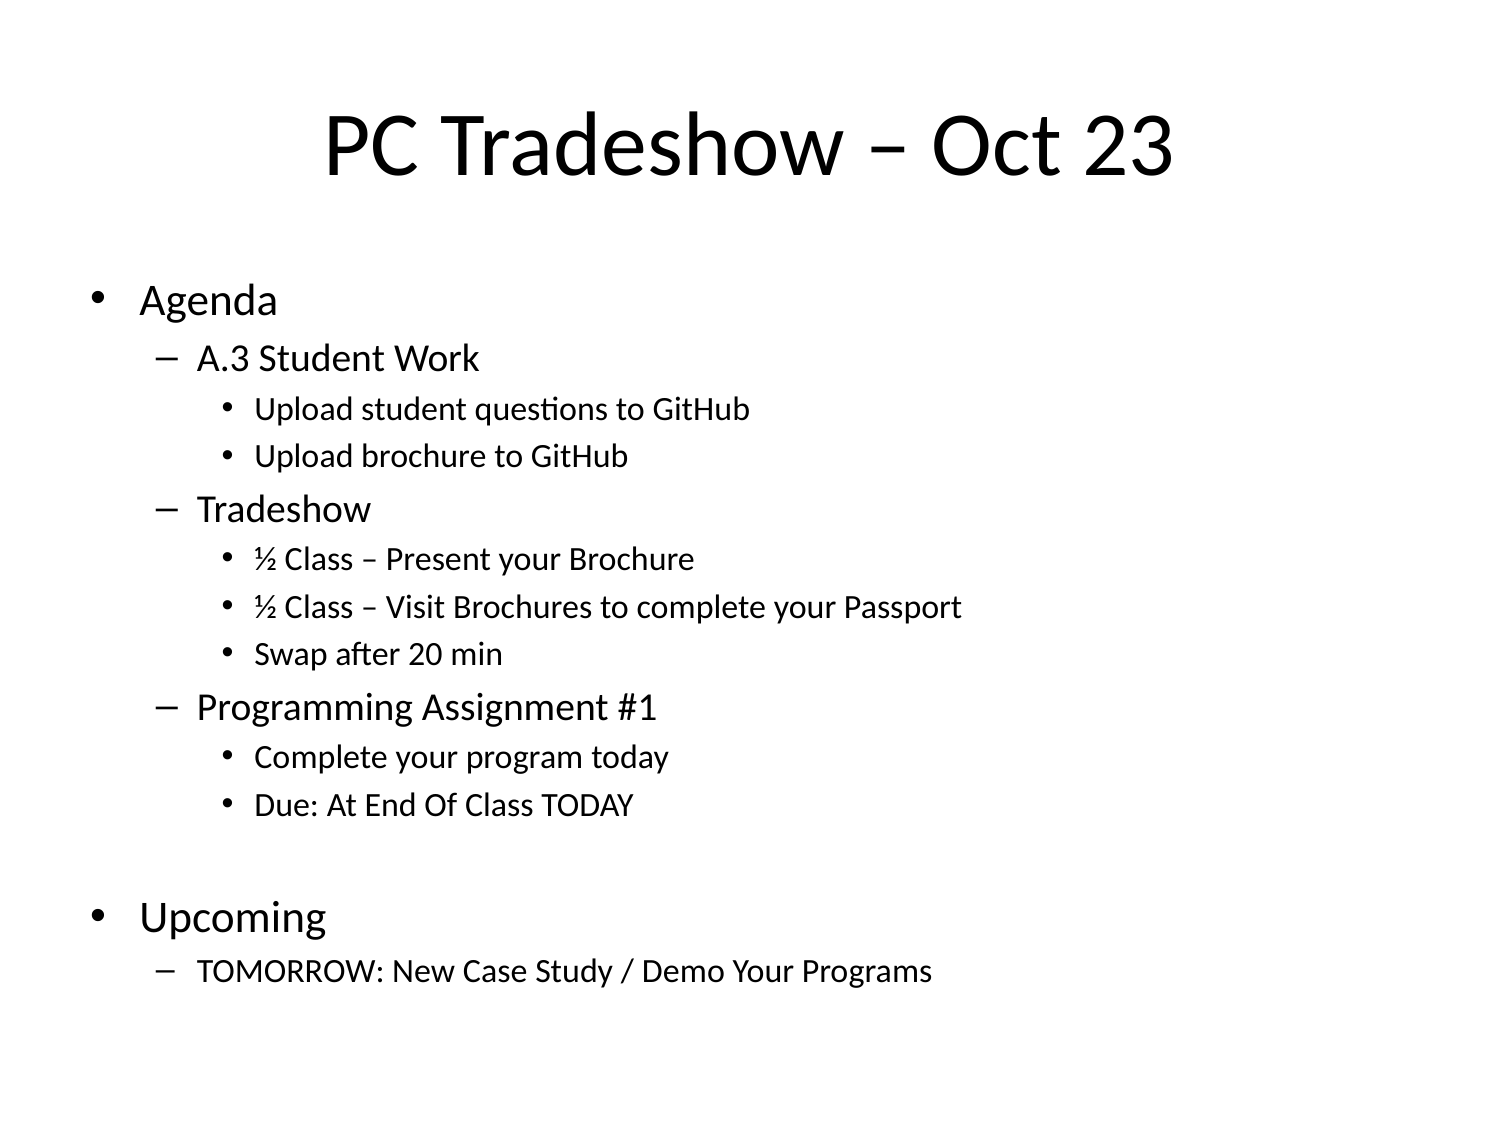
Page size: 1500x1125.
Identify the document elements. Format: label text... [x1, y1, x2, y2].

title PC Tradeshow – Oct 23 [75, 45, 1425, 233]
list Agenda A.3 Student Work Upload student questions to GitHub Upload brochure to GitHub Tradeshow ½ Class – Present your Brochure ½ Class – Visit Brochures to complete your Passport Swap after 20 min Programming Assignment #1 Complete your program today Due: At End Of Class TODAY Upcoming TOMORROW: New Case Study / Demo Your Programs [75, 262, 1425, 1005]
